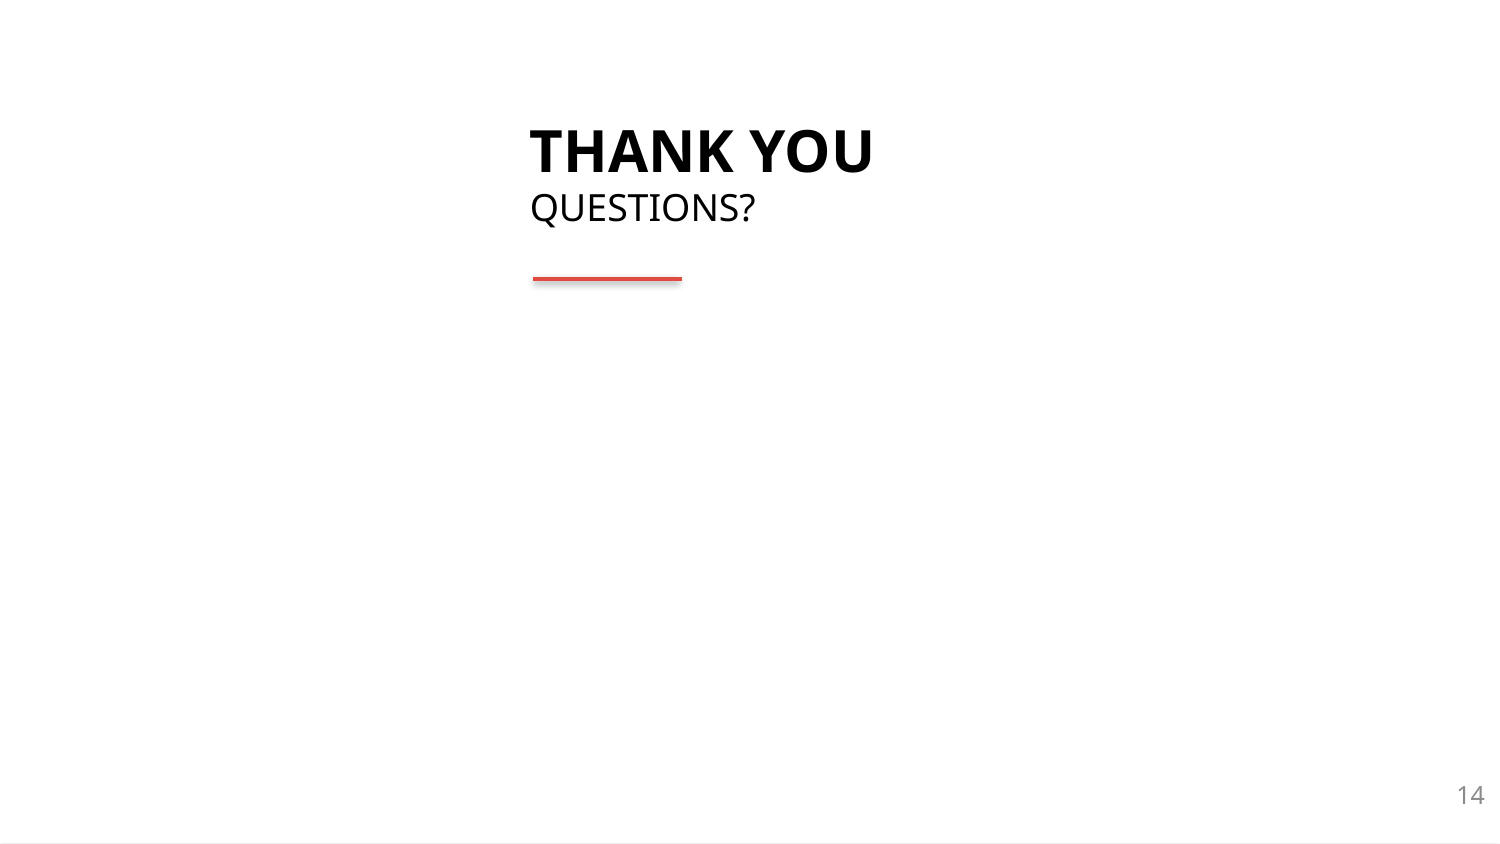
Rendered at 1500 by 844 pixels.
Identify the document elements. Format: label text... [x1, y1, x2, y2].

text_box THANK YOU QUESTIONS? [529, 106, 890, 237]
slide_number 14 [1149, 774, 1500, 819]
